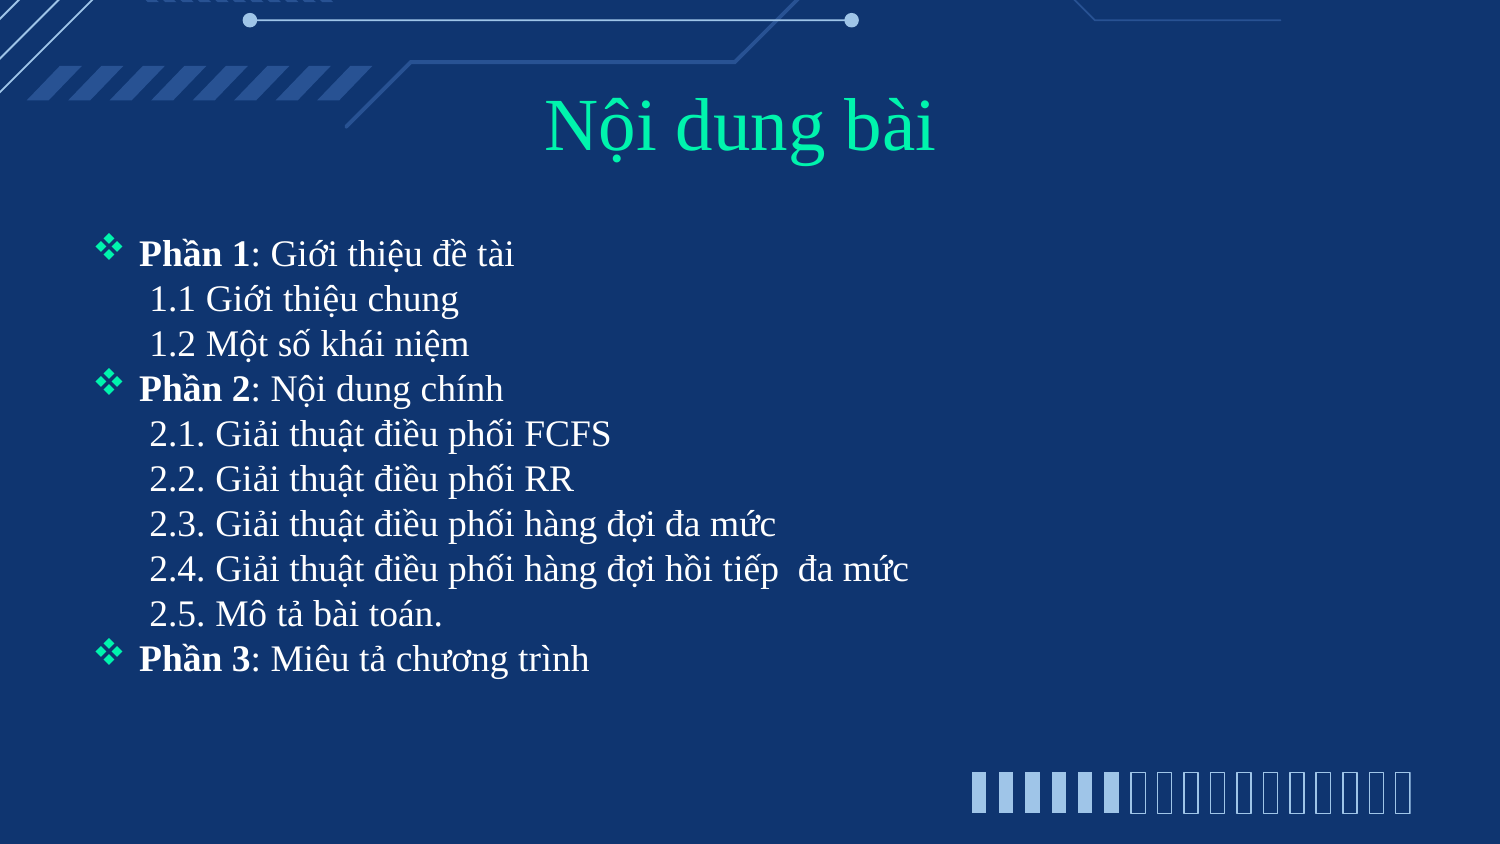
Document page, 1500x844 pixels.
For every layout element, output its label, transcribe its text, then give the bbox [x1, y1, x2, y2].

title Nội dung bài [118, 75, 1382, 156]
list Phần 1: Giới thiệu đề tài 1.1 Giới thiệu chung 1.2 Một số khái niệm Phần 2: Nội dung chính 2.1. Giải thuật điều phối FCFS 2.2. Giải thuật điều phối RR 2.3. Giải thuật điều phối hàng đợi đa mức 2.4. Giải thuật điều phối hàng đợi hồi tiếp đa mức 2.5. Mô tả bài toán. Phần 3: Miêu tả chương trình [92, 183, 1356, 727]
